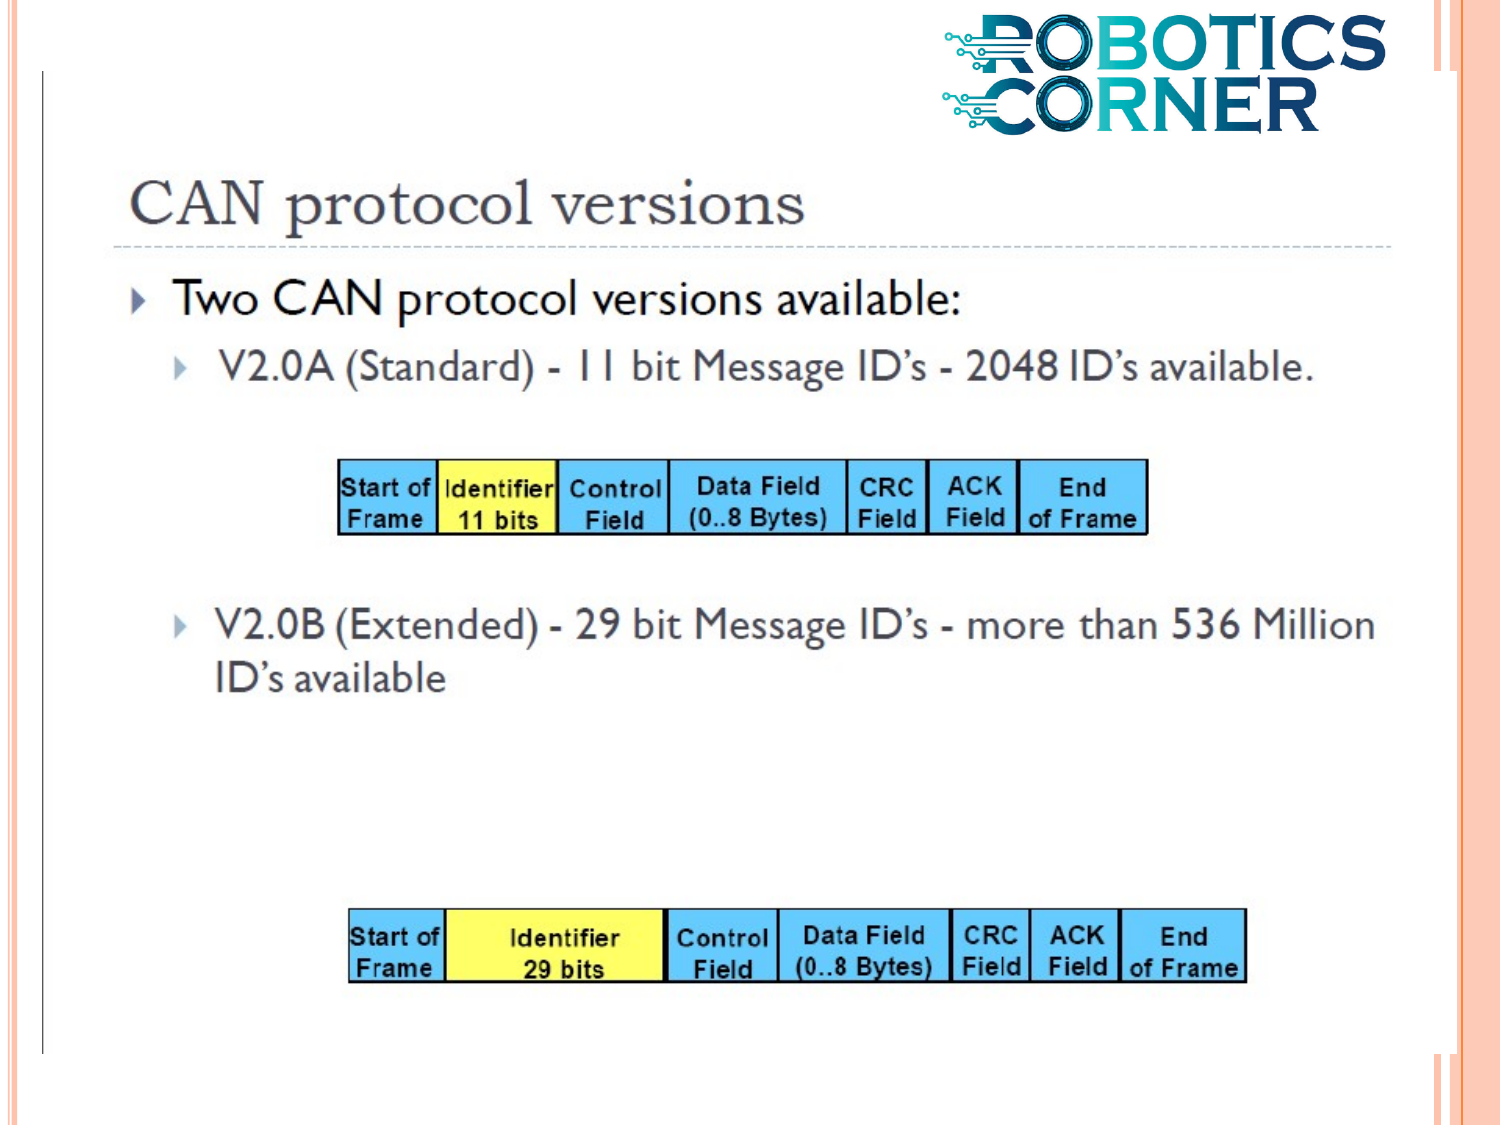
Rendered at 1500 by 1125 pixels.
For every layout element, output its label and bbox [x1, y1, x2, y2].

picture [42, 12, 1458, 1054]
